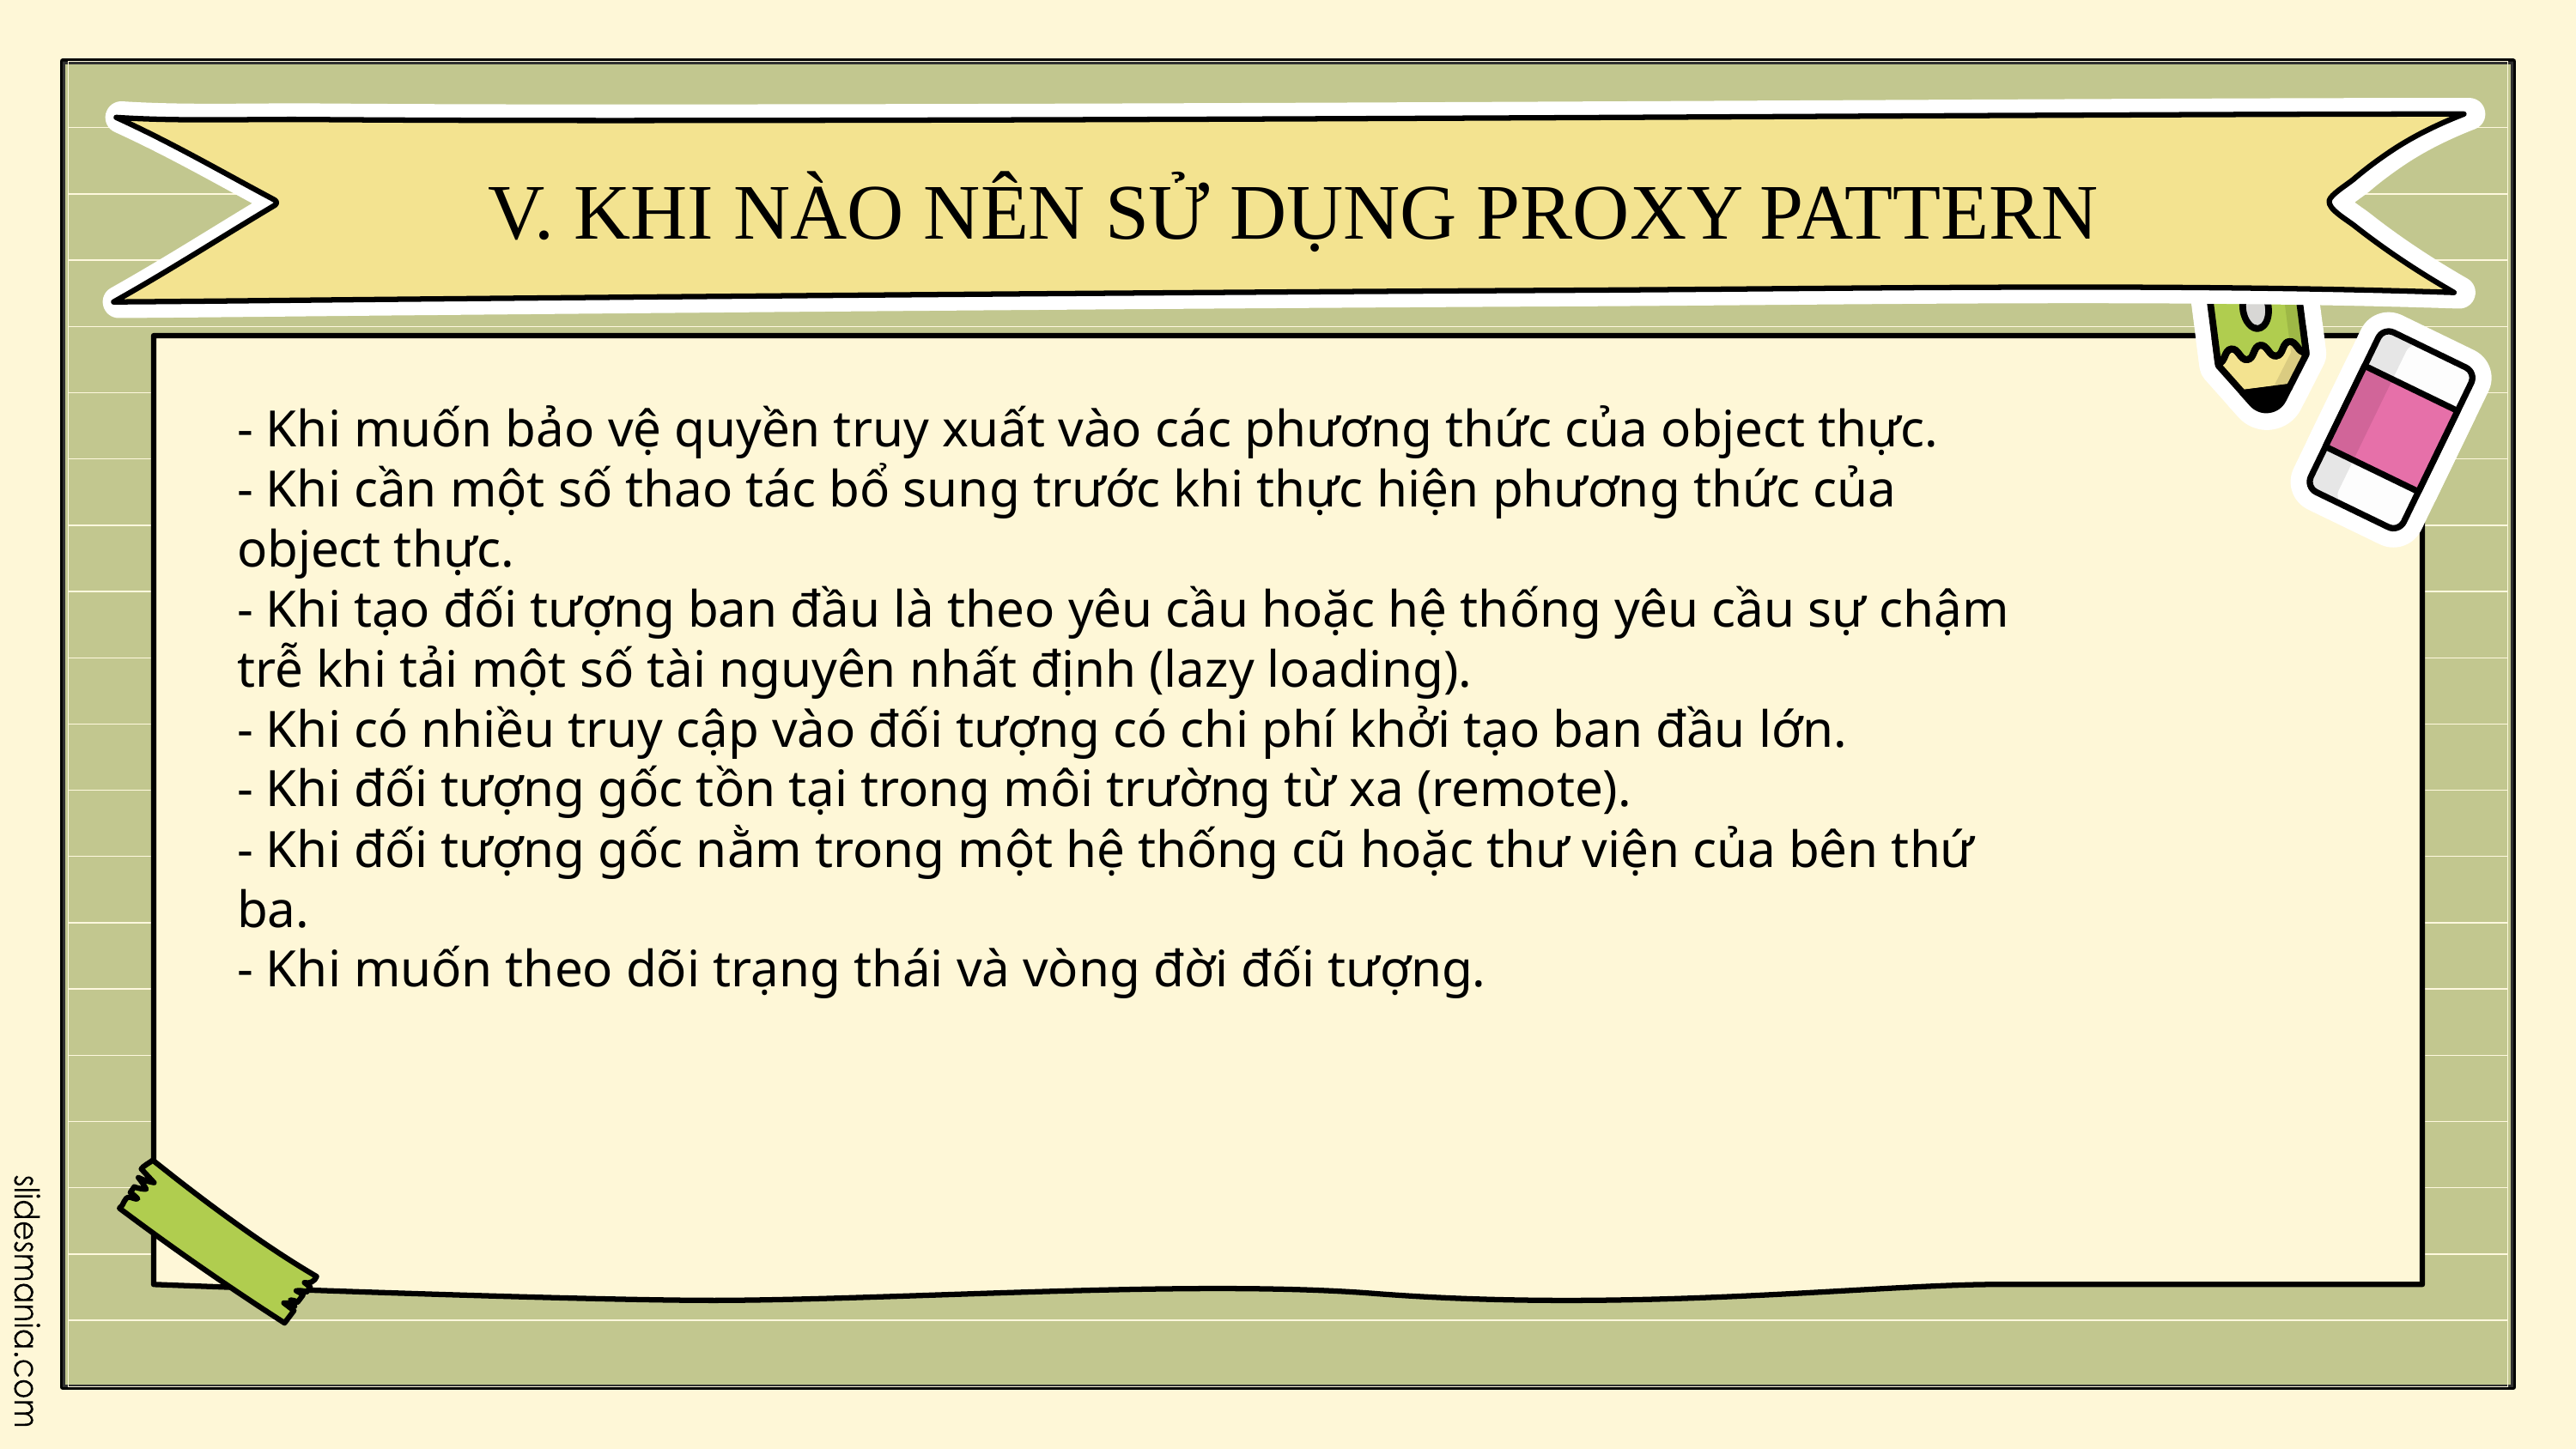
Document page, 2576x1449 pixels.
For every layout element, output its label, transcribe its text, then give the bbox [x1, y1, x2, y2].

text_box V. KHI NÀO NÊN SỬ DỤNG PROXY PATTERN [118, 93, 2470, 323]
text_box - Khi muốn bảo vệ quyền truy xuất vào các phương thức của object thực. - Khi cần một số thao tác bổ sung trước khi thực hiện phương thức của object thực. - Khi tạo đối tượng ban đầu là theo yêu cầu hoặc hệ thống yêu cầu sự chậm trễ khi tải một số tài nguyên nhất định (lazy loading). - Khi có nhiều truy cập vào đối tượng có chi phí khởi tạo ban đầu lớn. - Khi đối tượng gốc tồn tại trong môi trường từ xa (remote). - Khi đối tượng gốc nằm trong một hệ thống cũ hoặc thư viện của bên thứ ba. - Khi muốn theo dõi trạng thái và vòng đời đối tượng. [224, 390, 2026, 1003]
